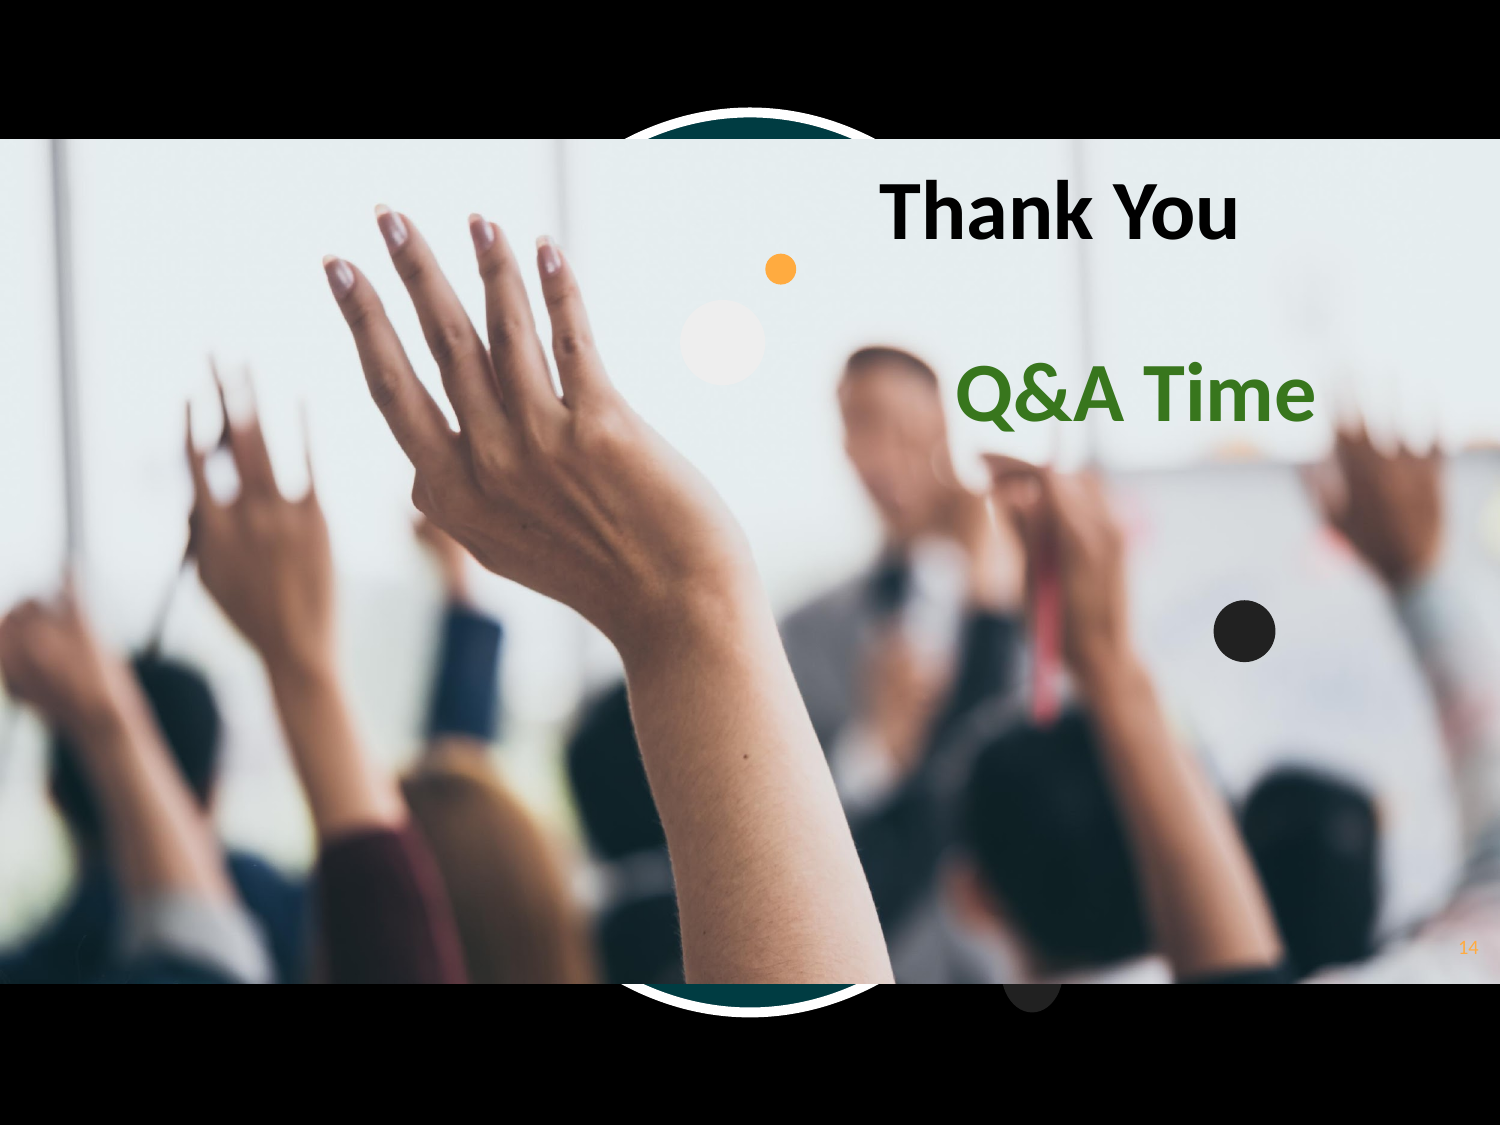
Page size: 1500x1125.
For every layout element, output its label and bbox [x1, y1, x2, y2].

picture [0, 139, 1500, 984]
